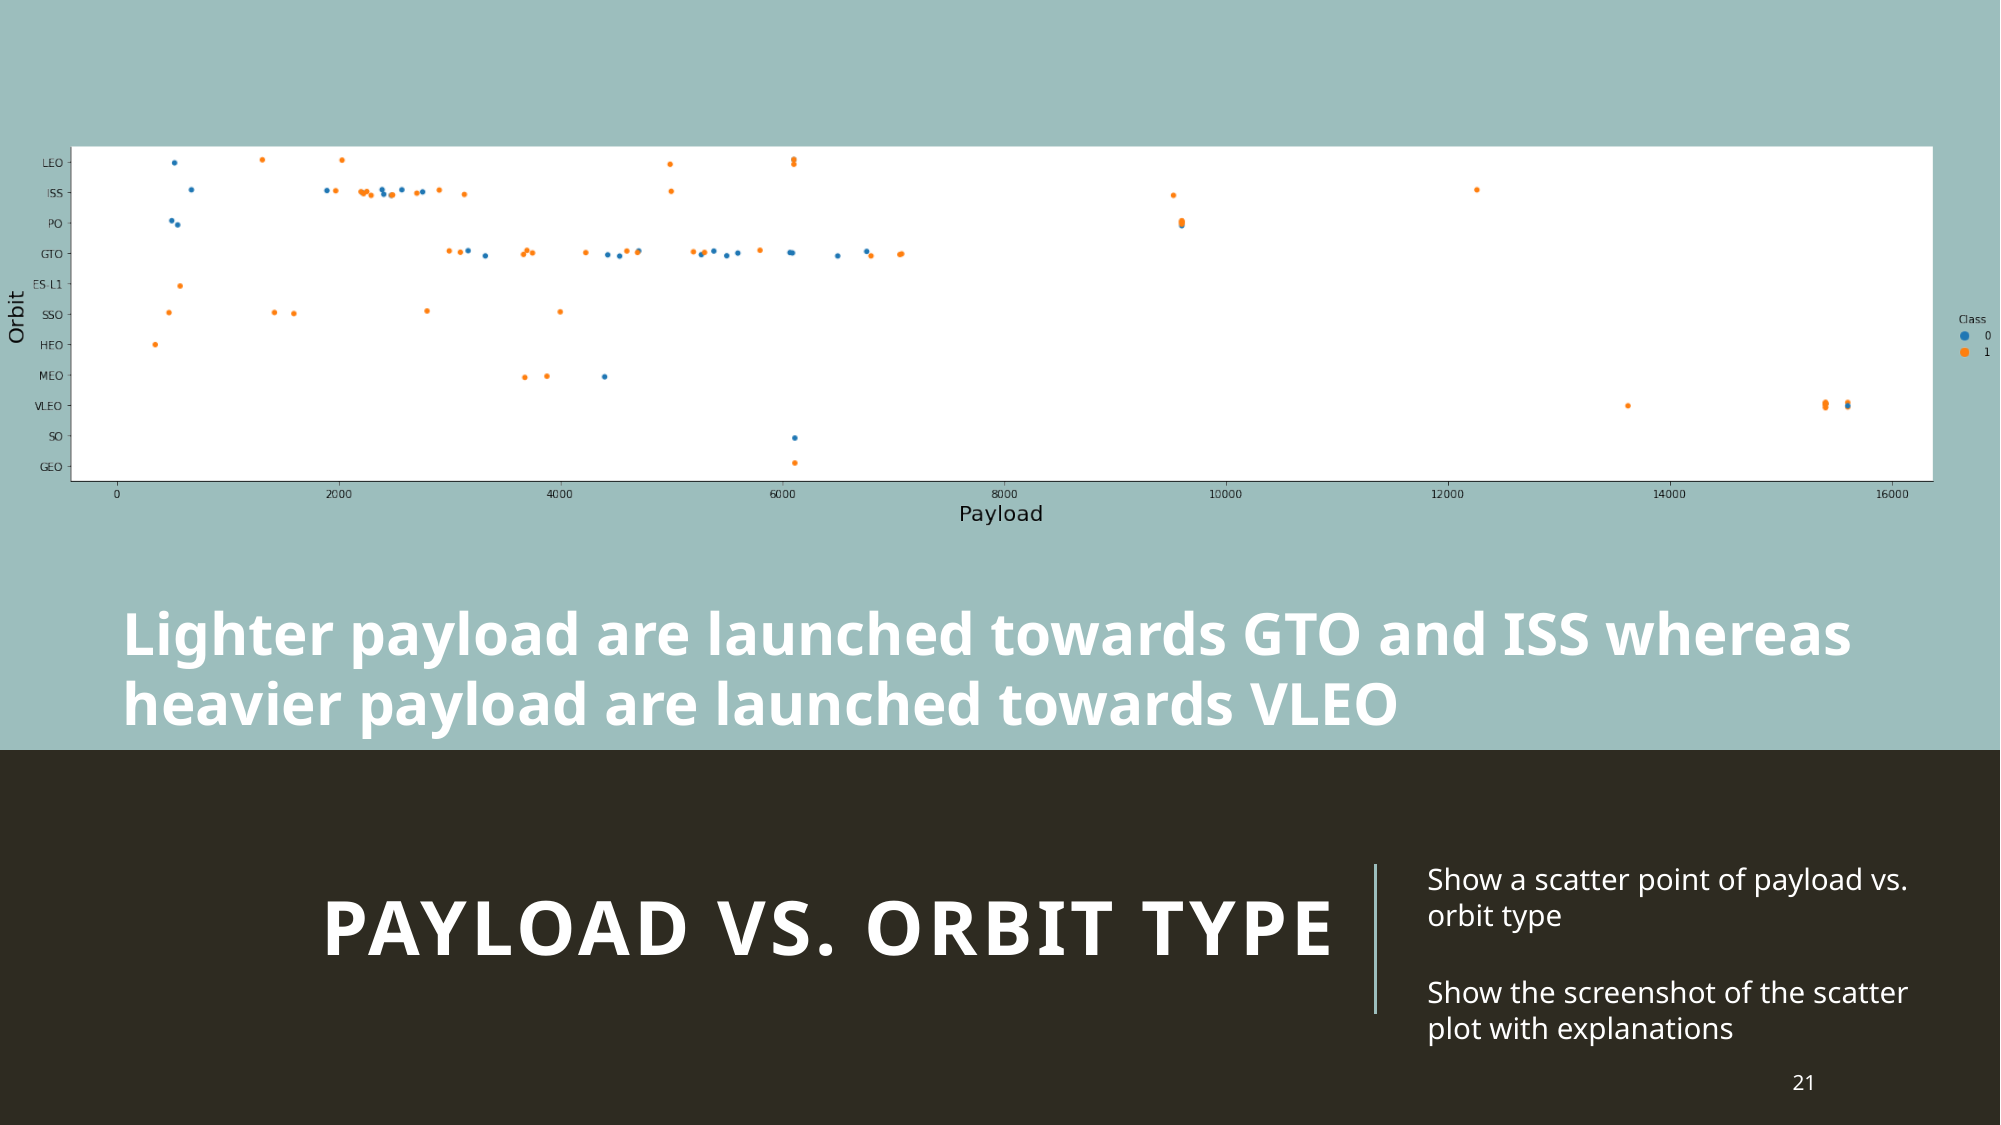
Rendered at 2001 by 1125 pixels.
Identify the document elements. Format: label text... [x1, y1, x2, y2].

slide_number 21 [1777, 1061, 1938, 1107]
text_box Lighter payload are launched towards GTO and ISS whereas heavier payload are launched towards VLEO [108, 589, 1938, 745]
picture [0, 140, 2000, 532]
title Payload vs. Orbit type [75, 813, 1350, 1054]
subtitle Show a scatter point of payload vs. orbit type Show the screenshot of the scatter plot with explanations [1412, 813, 1938, 1054]
